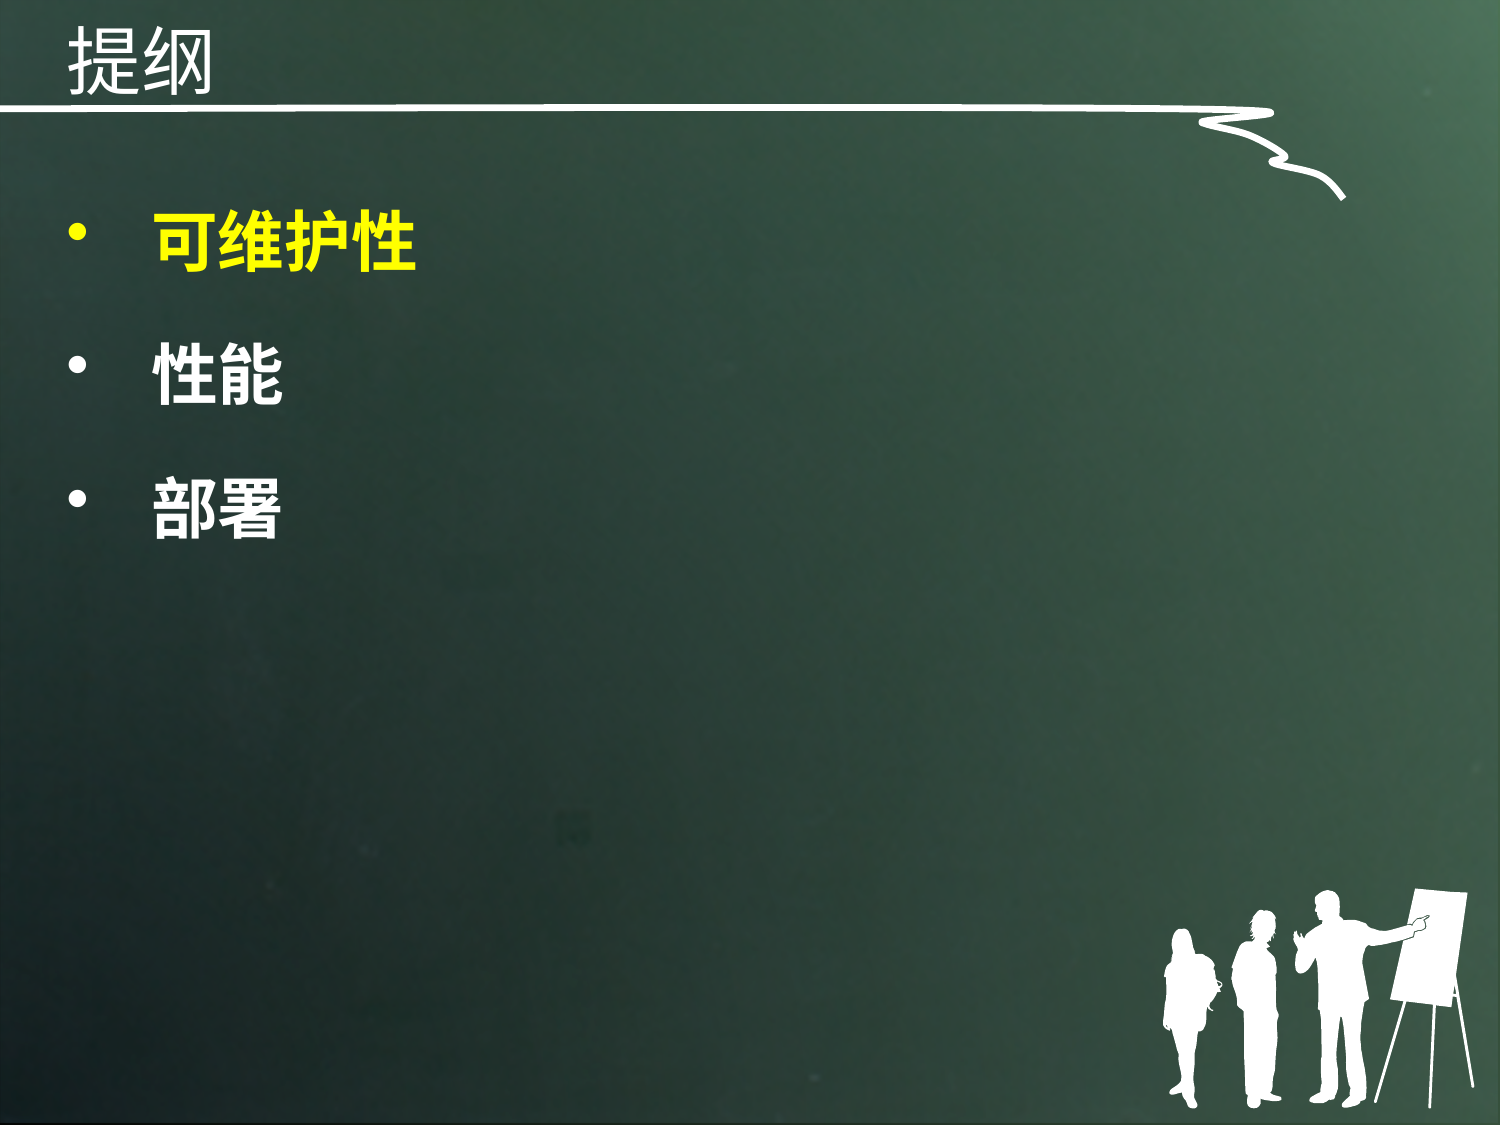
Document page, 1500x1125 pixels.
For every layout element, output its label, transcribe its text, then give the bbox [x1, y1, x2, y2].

list 可维护性 性能 部署 [51, 152, 1365, 891]
text_box [0, 107, 1344, 199]
title 提纲 [51, 23, 1365, 96]
picture [0, 0, 1500, 1125]
